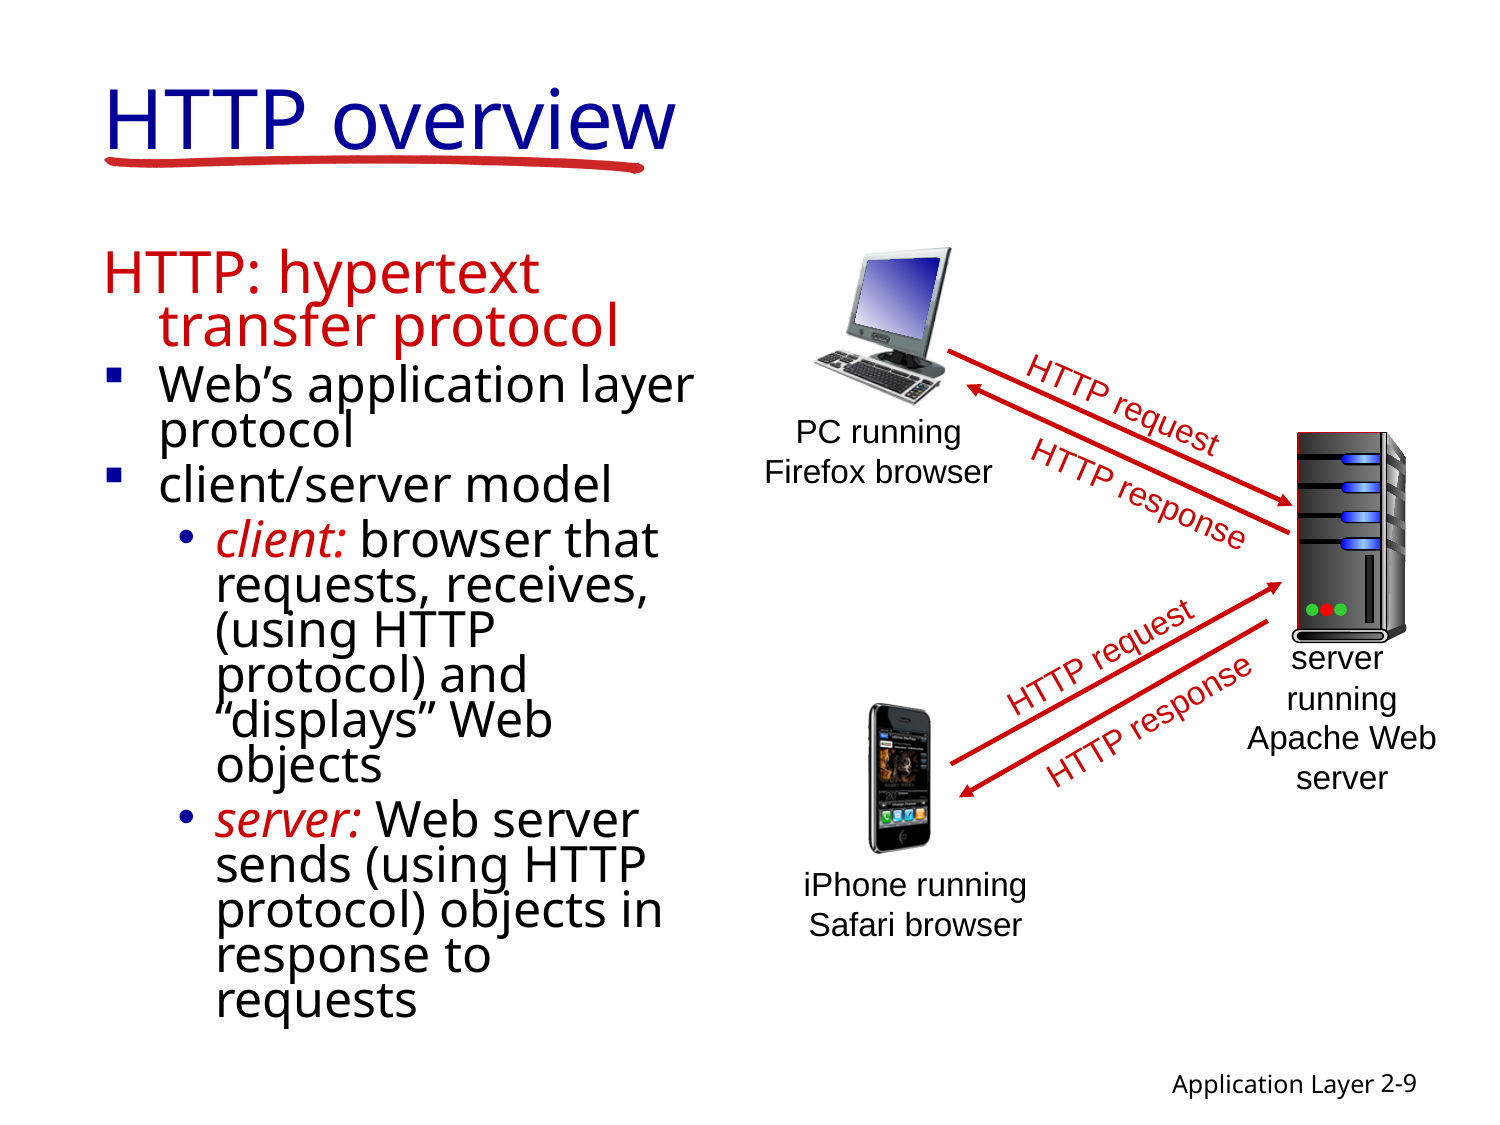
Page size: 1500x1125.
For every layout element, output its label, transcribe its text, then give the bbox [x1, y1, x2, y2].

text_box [780, 240, 956, 419]
text_box PC running Firefox browser [749, 402, 942, 498]
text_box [965, 384, 1290, 534]
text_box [1292, 431, 1407, 643]
footer Application Layer [914, 1060, 1391, 1109]
title HTTP overview [87, 50, 1363, 182]
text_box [961, 350, 1293, 386]
picture [867, 702, 932, 854]
text_box iPhone running Safari browser [788, 855, 1043, 951]
text_box CDN: stores copies of content at CDN nodes e.g. Netflix stores copies of MadMen [947, 350, 965, 506]
list HTTP: hypertext transfer protocol Web’s application layer protocol client/server model client: browser that requests, receives, (using HTTP protocol) and “displays” Web objects server: Web server sends (using HTTP protocol) objects in response to requests [87, 244, 713, 1007]
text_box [951, 634, 1276, 784]
picture [101, 150, 650, 179]
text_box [947, 424, 960, 506]
text_box server running Apache Web server [1232, 629, 1452, 804]
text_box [943, 595, 1289, 751]
slide_number 2-9 [1365, 1059, 1477, 1106]
